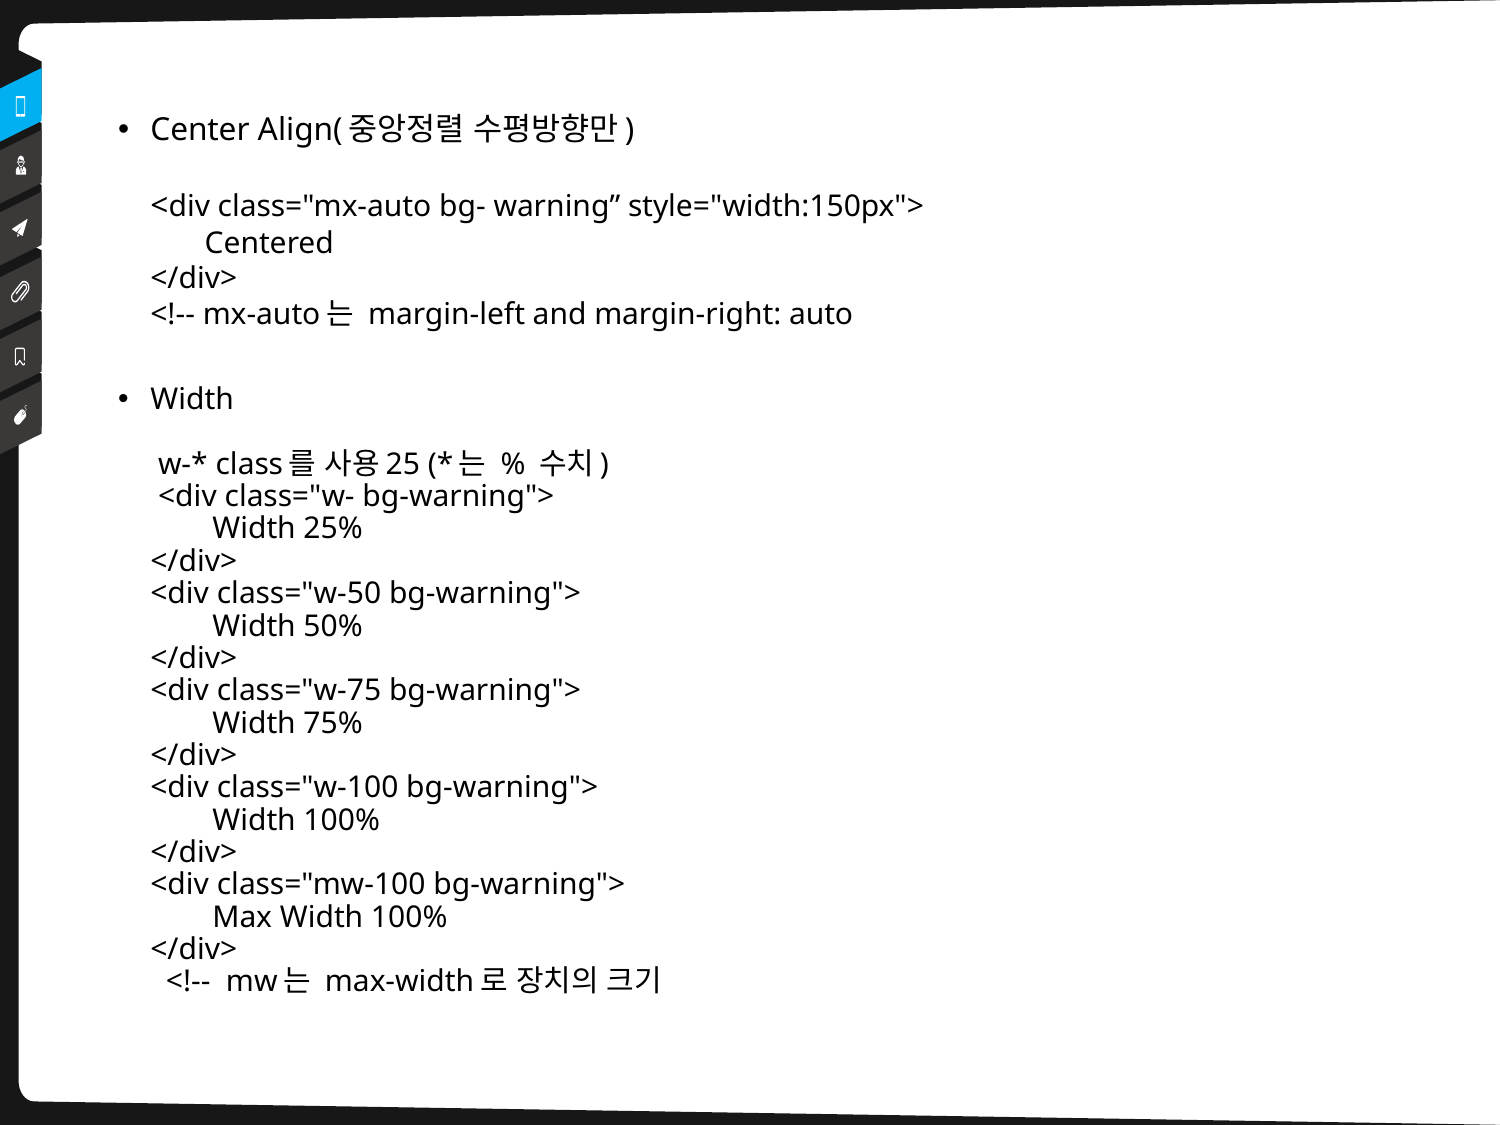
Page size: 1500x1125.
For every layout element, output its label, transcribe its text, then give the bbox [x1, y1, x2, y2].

list Center Align(중앙정렬 수평방향만) <div class="mx-auto bg- warning” style="width:150px"> Centered </div> <!-- mx-auto는 margin-left and margin-right: auto Width w-* class를 사용25 (*는 % 수치) <div class="w- bg-warning"> Width 25% </div> <div class="w-50 bg-warning"> Width 50% </div> <div class="w-75 bg-warning"> Width 75% </div> <div class="w-100 bg-warning"> Width 100% </div> <div class="mw-100 bg-warning"> Max Width 100% </div> <!-- mw는 max-width로 장치의 크기 [103, 101, 1397, 1014]
